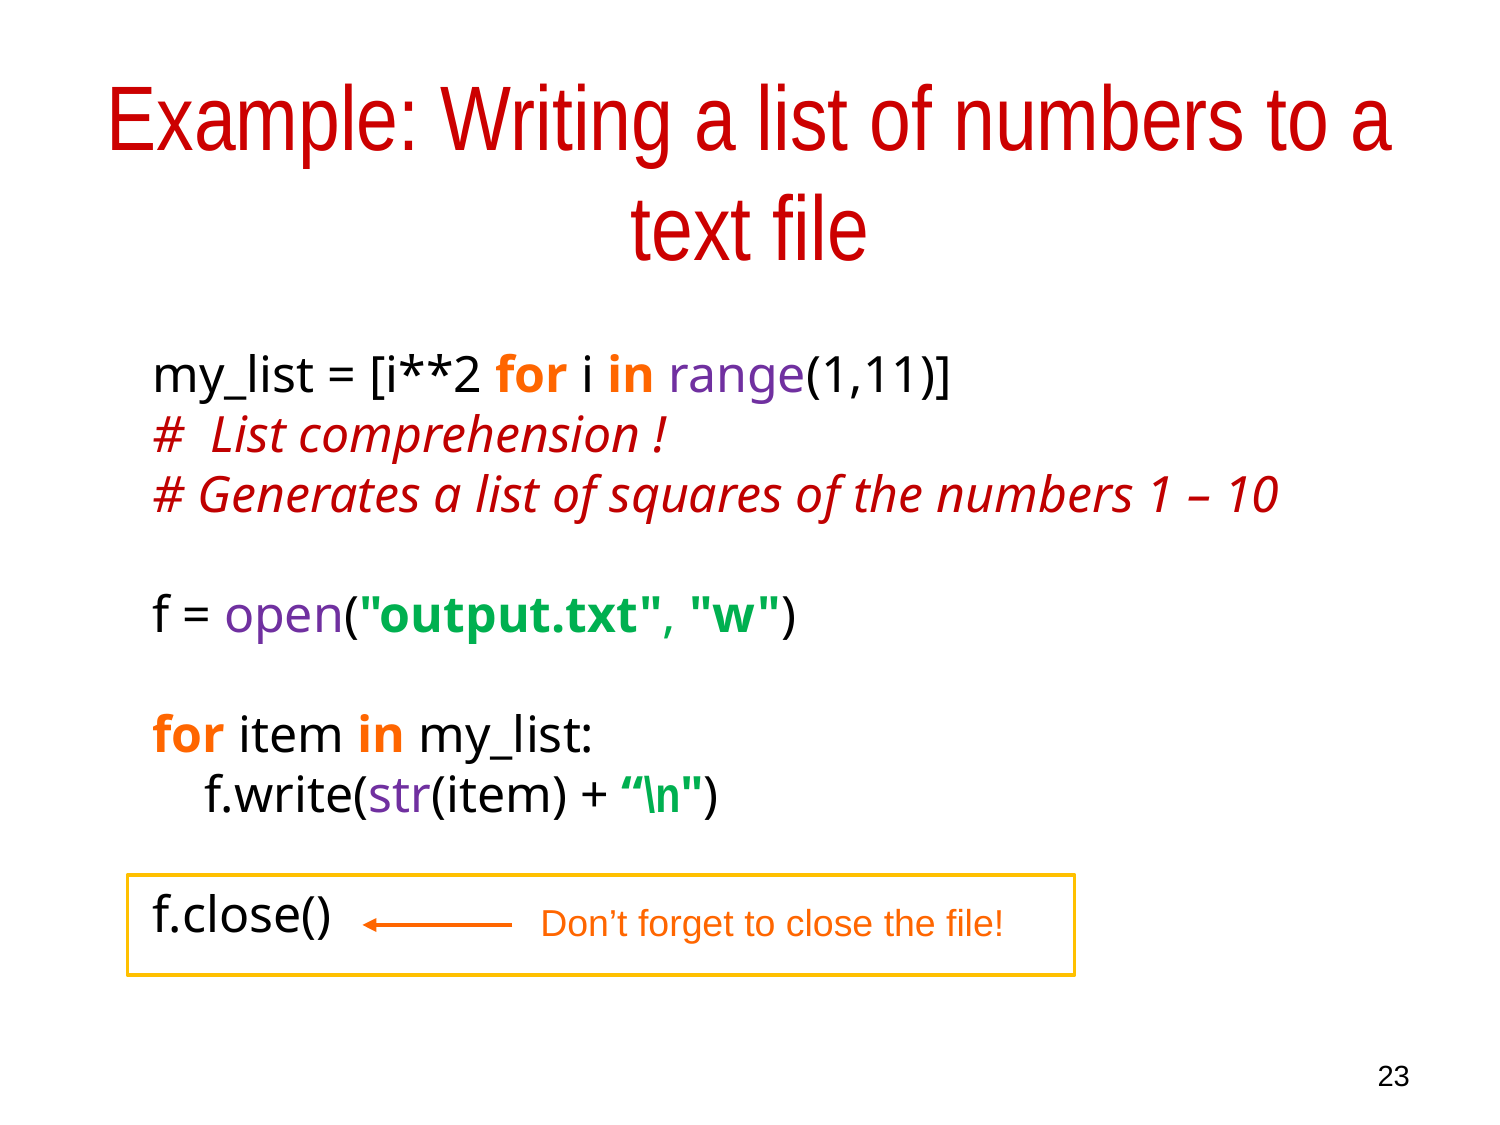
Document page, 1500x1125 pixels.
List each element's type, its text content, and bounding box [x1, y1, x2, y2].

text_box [126, 874, 1076, 976]
slide_number 23 [1074, 1049, 1426, 1088]
title Example: Writing a list of numbers to a text file [74, 74, 1426, 263]
text_box my_list = [i**2 for i in range(1,11)] # List comprehension ! # Generates a list of squares of the numbers 1 – 10 f = open("output.txt", "w") for item in my_list: f.write(str(item) + “\n") f.close() [137, 335, 1463, 943]
